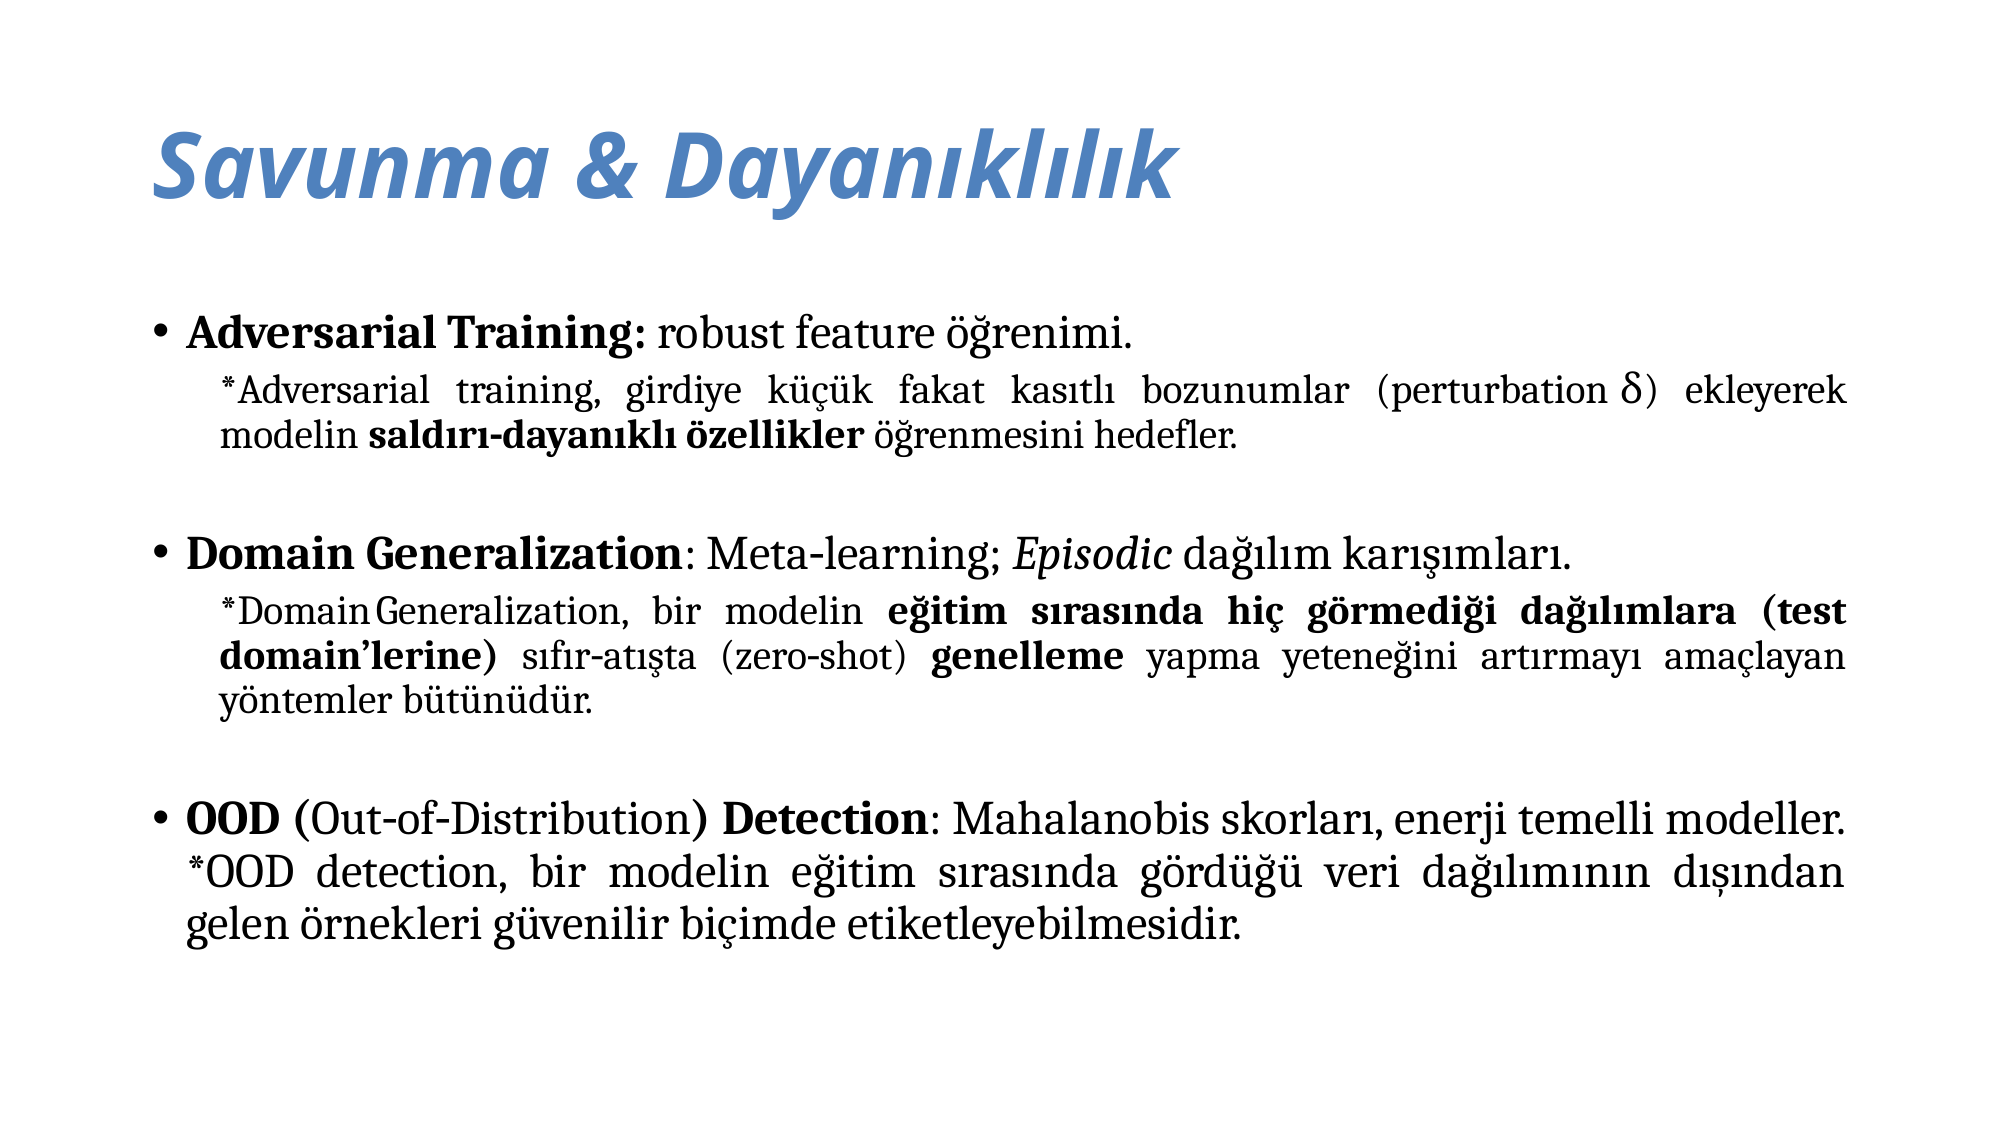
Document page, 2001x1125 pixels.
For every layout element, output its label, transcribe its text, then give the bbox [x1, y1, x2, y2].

title Savunma & Dayanıklılık [137, 59, 1863, 278]
list Adversarial Training: robust feature öğrenimi. *Adversarial training, girdiye küçük fakat kasıtlı bozunumlar (perturbation δ) ekleyerek modelin saldırı‑dayanıklı özellikler öğrenmesini hedefler. Domain Generalization: Meta‑learning; Episodic dağılım karışımları. *Domain Generalization, bir modelin eğitim sırasında hiç görmediği dağılımlara (test domain’lerine) sıfır‐atışta (zero‑shot) genelleme yapma yeteneğini artırmayı amaçlayan yöntemler bütünüdür. OOD (Out‑of‑Distribution) Detection: Mahalanobis skorları, enerji temelli modeller. *OOD detection, bir modelin eğitim sırasında gördüğü veri dağılımının dışından gelen örnekleri güvenilir biçimde etiketleyebilmesidir. [137, 299, 1863, 1014]
